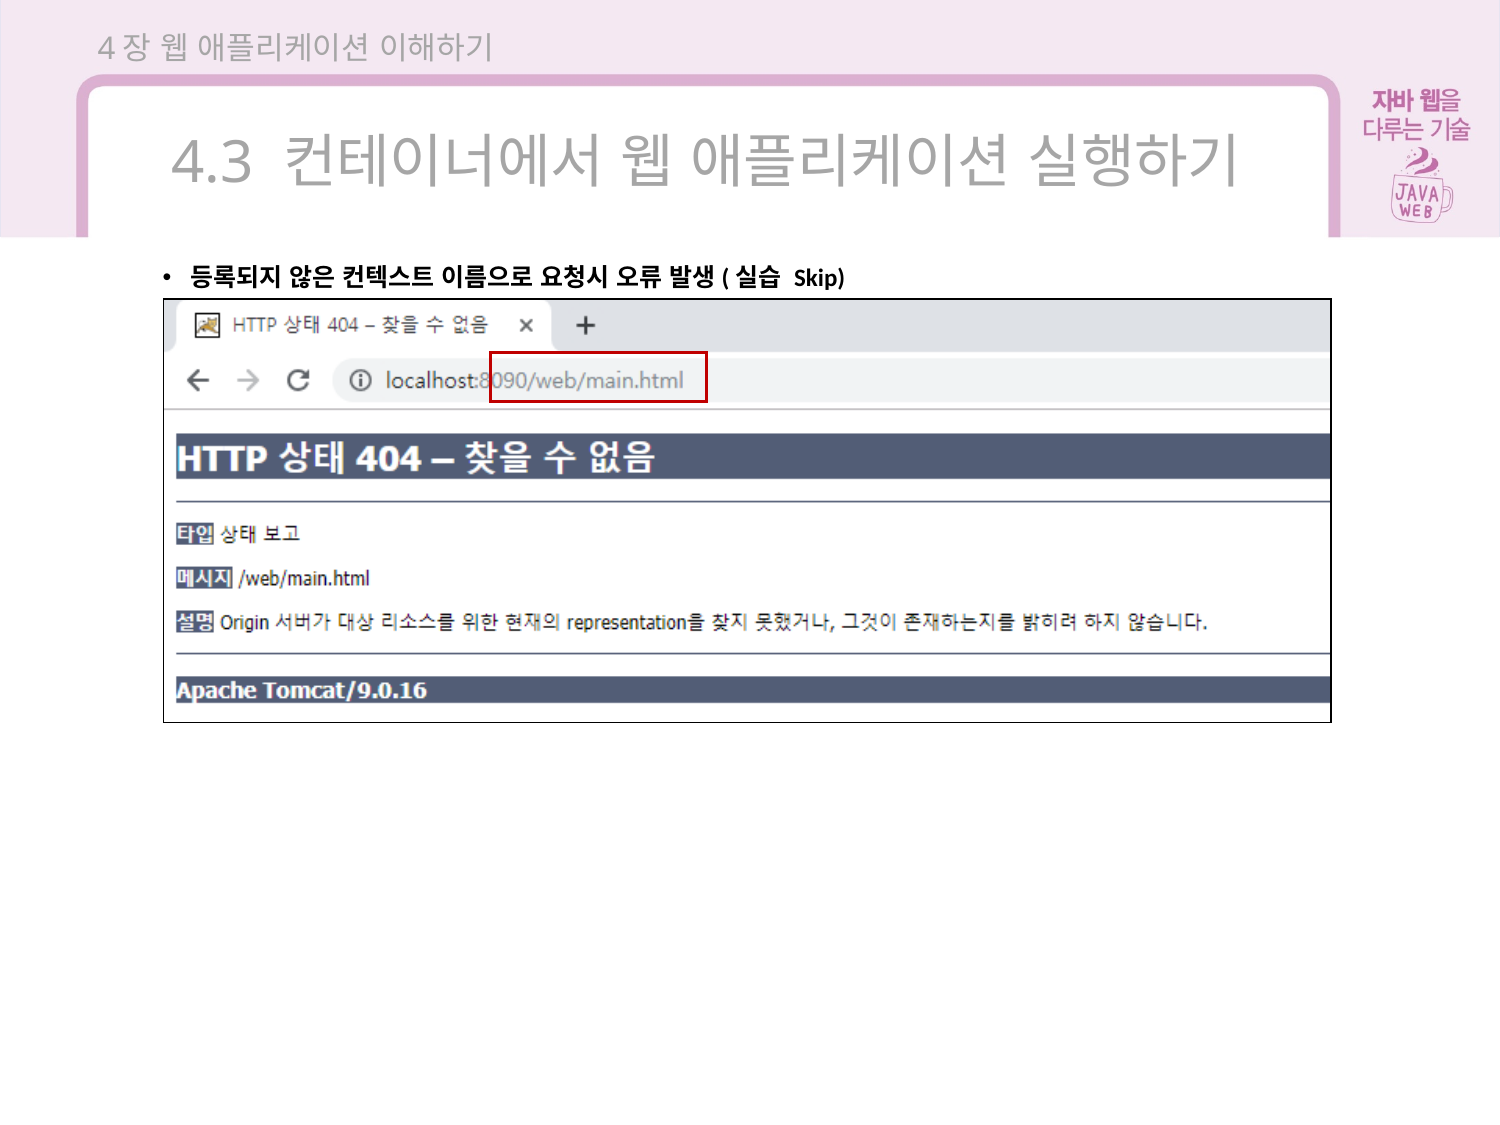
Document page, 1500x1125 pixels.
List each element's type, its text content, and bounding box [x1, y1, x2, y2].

text_box 등록되지 않은 컨텍스트 이름으로 요청시 오류 발생(실습 Skip) [147, 254, 1133, 299]
text_box 4장 웹 애플리케이션 이해하기 [82, 0, 1133, 74]
picture [0, 0, 1500, 1125]
text_box 4.3 컨테이너에서 웹 애플리케이션 실행하기 [82, 117, 1331, 202]
